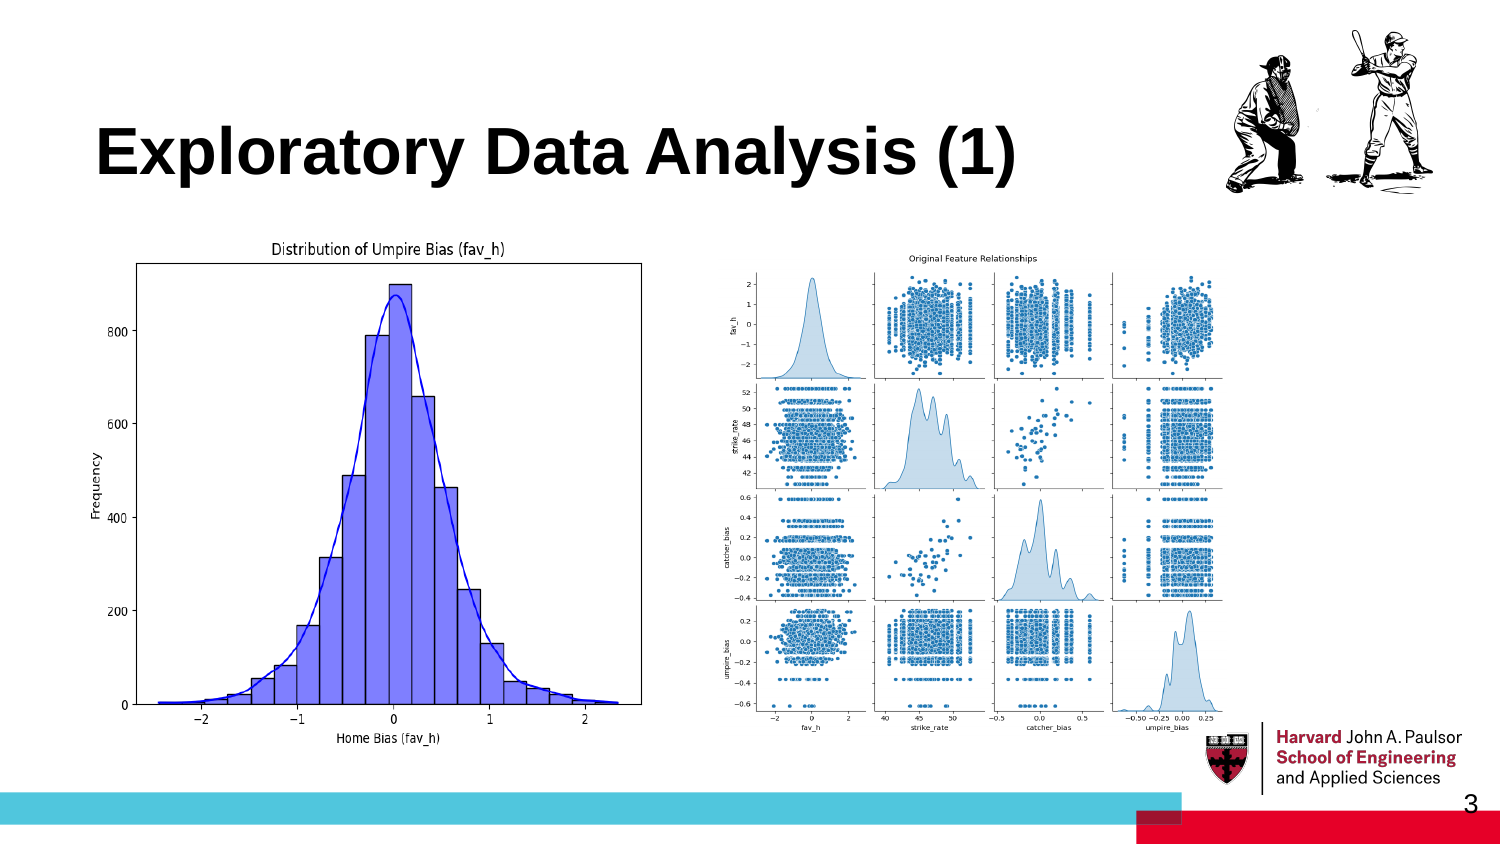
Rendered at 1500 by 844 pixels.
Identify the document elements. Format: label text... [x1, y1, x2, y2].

picture [718, 250, 1462, 795]
list Exploratory Data Analysis (1) [80, 100, 1273, 264]
picture [1226, 30, 1433, 194]
slide_number ‹#› [1403, 779, 1494, 844]
picture [81, 232, 648, 754]
